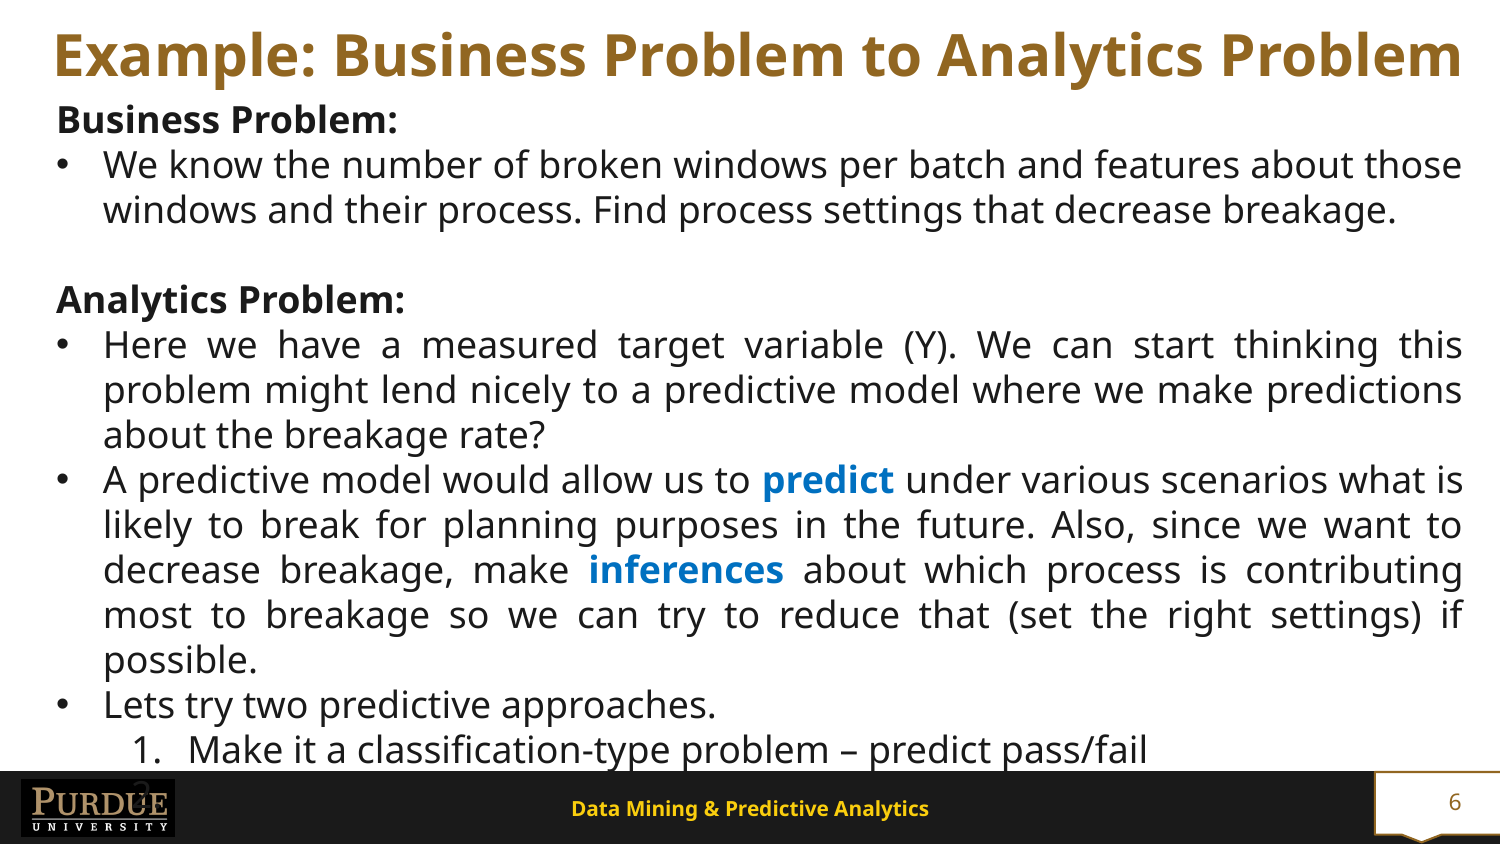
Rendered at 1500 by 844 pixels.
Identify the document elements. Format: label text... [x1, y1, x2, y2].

text_box Data Mining & Predictive Analytics [0, 772, 1500, 844]
text_box Business Problem: We know the number of broken windows per batch and features about those windows and their process. Find process settings that decrease breakage. Analytics Problem: Here we have a measured target variable (Y). We can start thinking this problem might lend nicely to a predictive model where we make predictions about the breakage rate? A predictive model would allow us to predict under various scenarios what is likely to break for planning purposes in the future. Also, since we want to decrease breakage, make inferences about which process is contributing most to breakage so we can try to reduce that (set the right settings) if possible. Lets try two predictive approaches. Make it a classification-type problem – predict pass/fail Make it a regression-type problem – predict Breakage Rate [41, 88, 1479, 772]
title Example: Business Problem to Analytics Problem [41, 25, 1479, 88]
